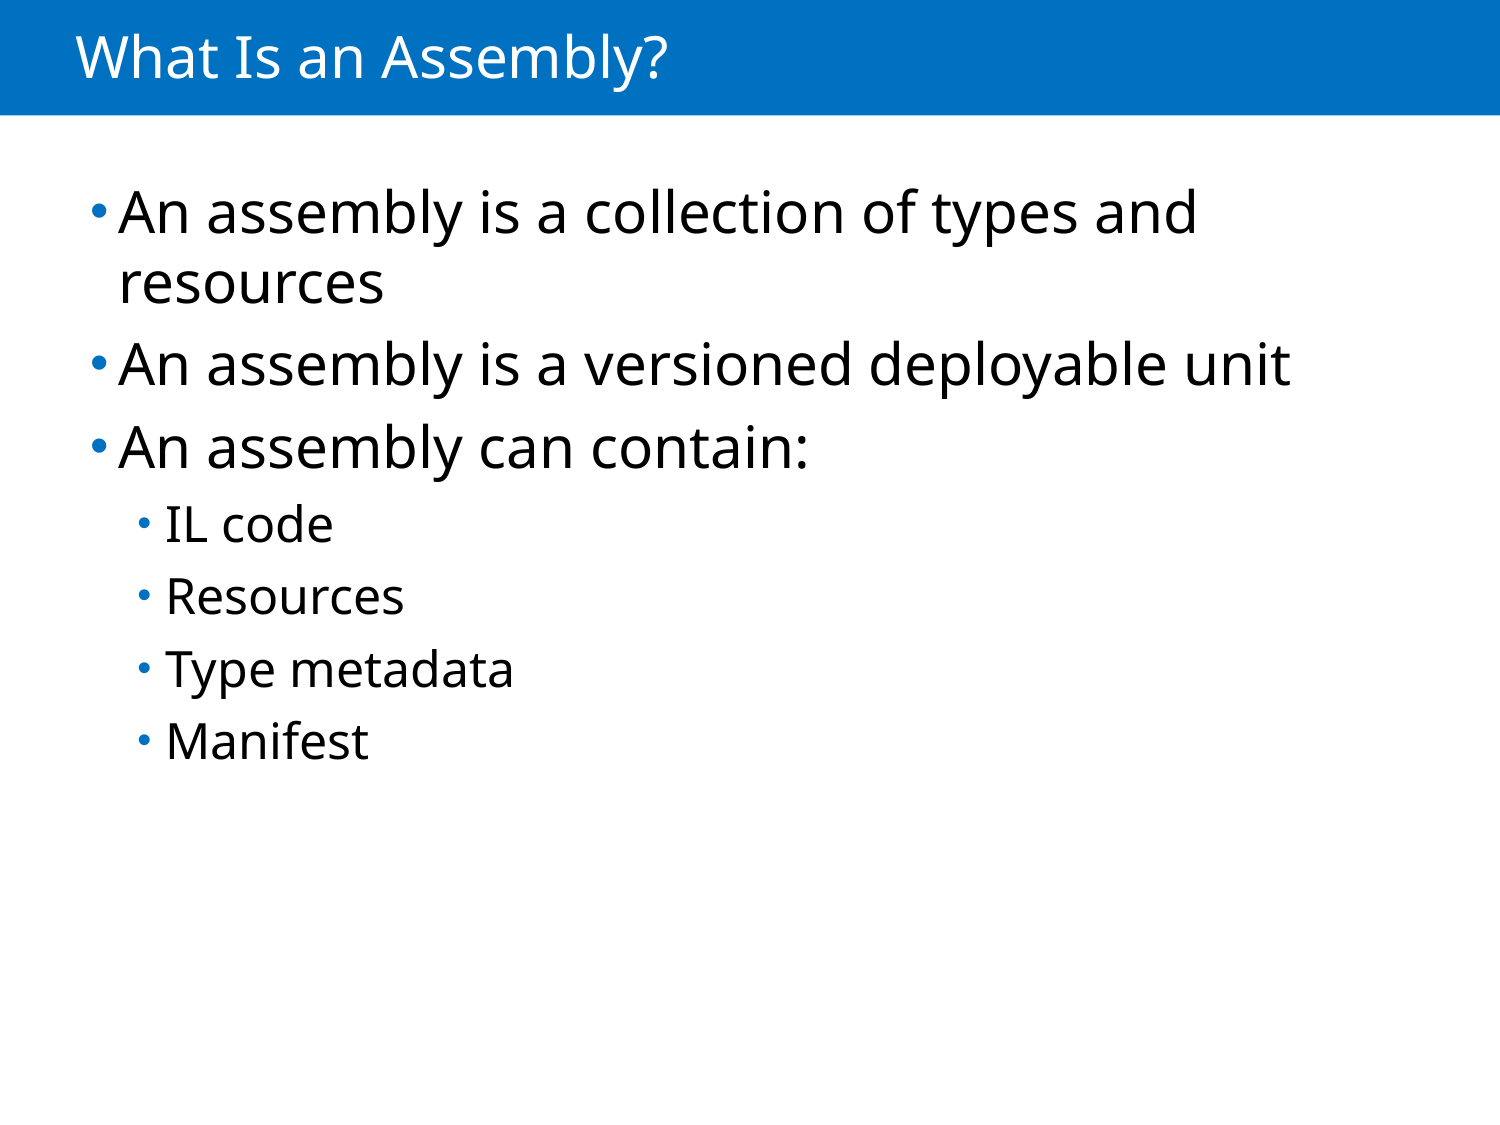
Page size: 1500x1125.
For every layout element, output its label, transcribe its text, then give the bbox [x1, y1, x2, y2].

title What Is an Assembly? [75, 0, 1351, 122]
text_box An assembly is a collection of types and resources An assembly is a versioned deployable unit An assembly can contain: IL code Resources Type metadata Manifest [75, 167, 1408, 1012]
